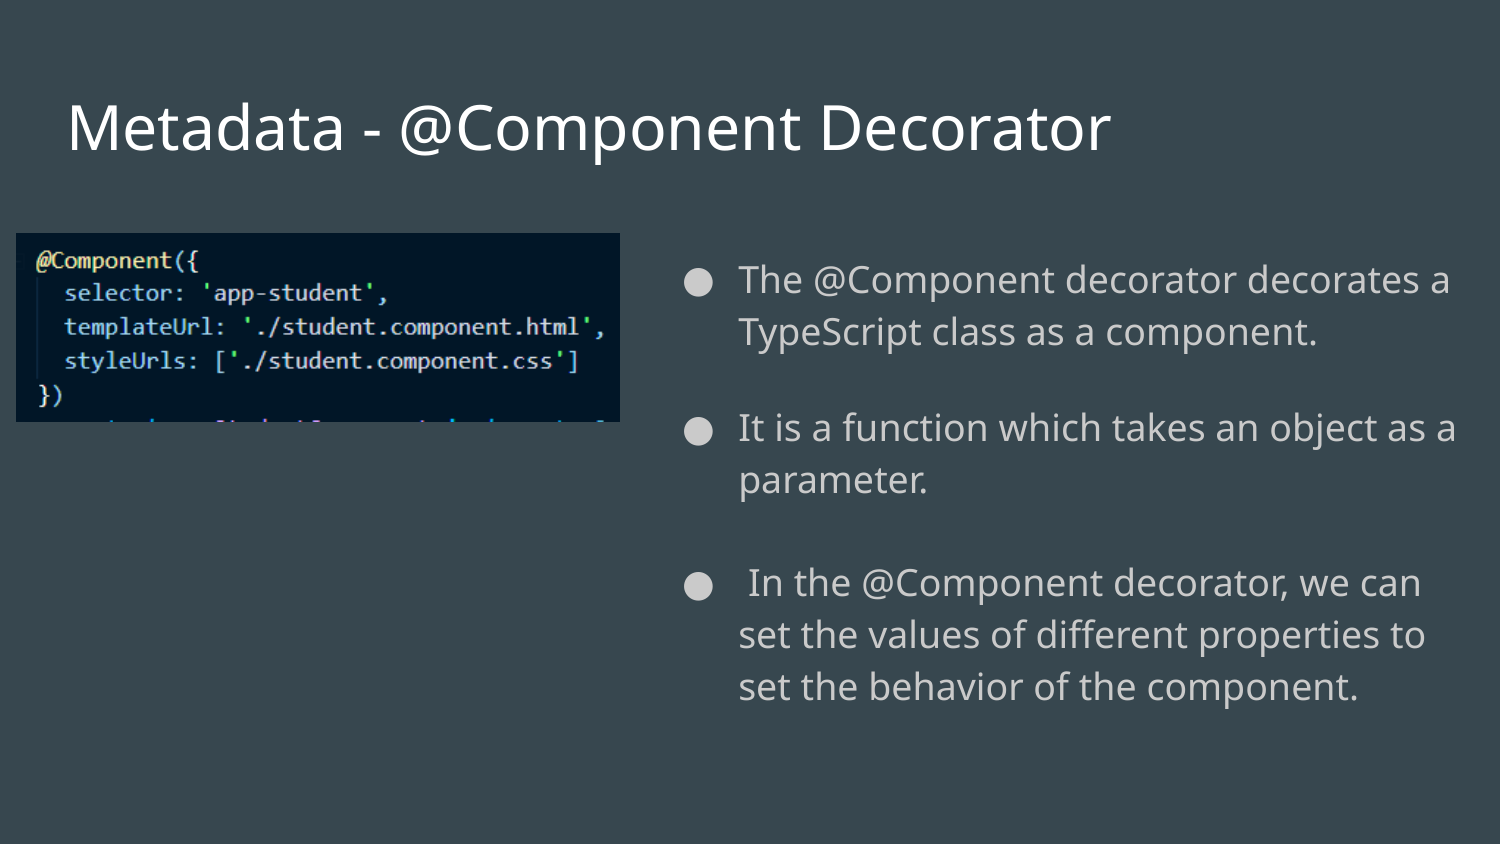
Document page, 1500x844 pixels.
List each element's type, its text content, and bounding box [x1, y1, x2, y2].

picture [15, 233, 620, 423]
title Metadata - @Component Decorator [51, 72, 1449, 167]
list The @Component decorator decorates a TypeScript class as a component. It is a function which takes an object as a parameter. In the @Component decorator, we can set the values of different properties to set the behavior of the component. [648, 233, 1493, 795]
